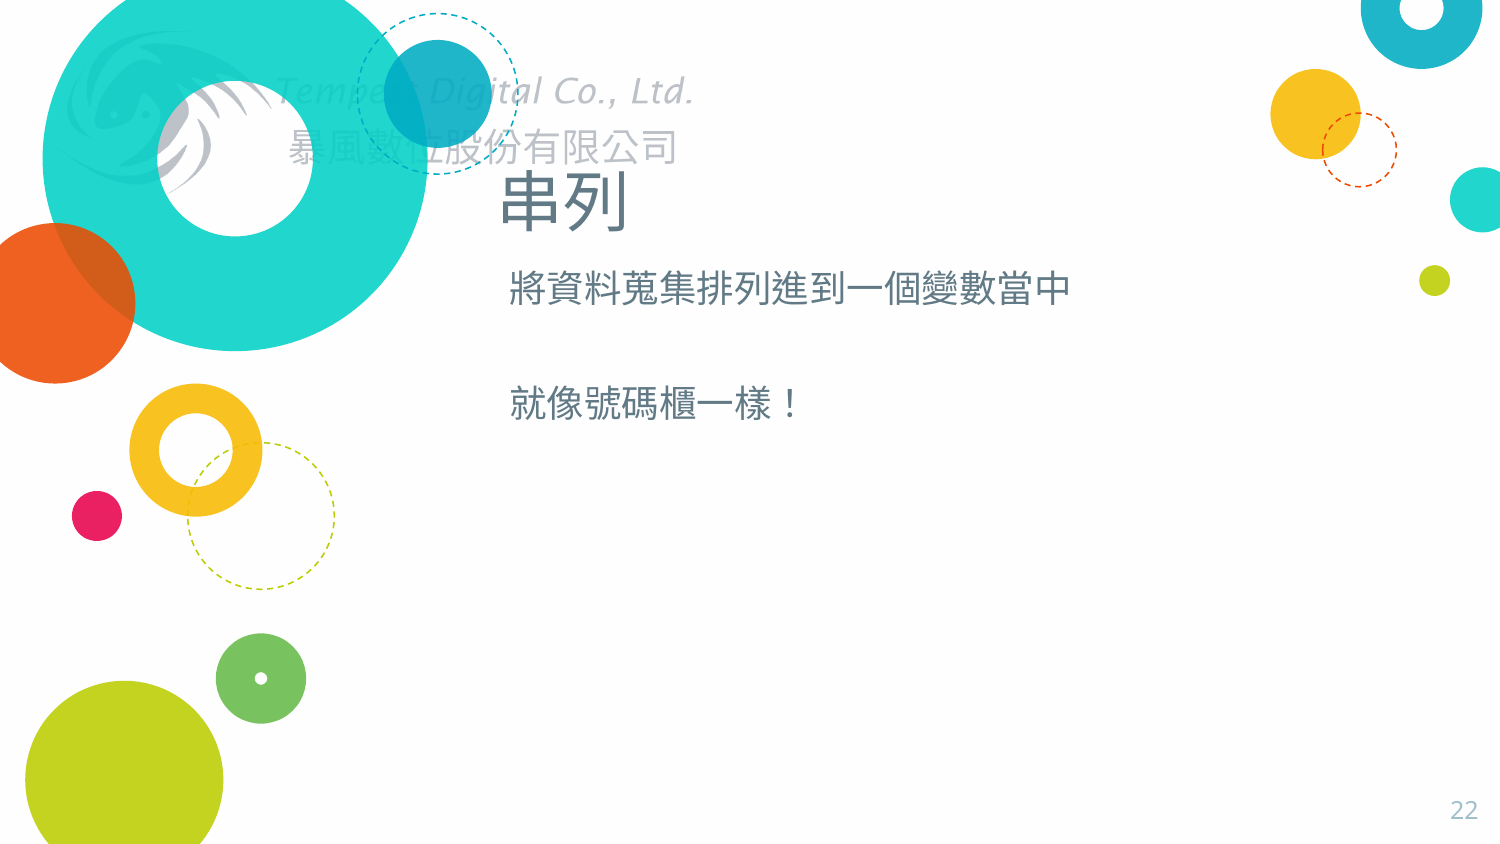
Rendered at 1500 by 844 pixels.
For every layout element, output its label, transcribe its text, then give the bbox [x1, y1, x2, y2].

list 將資料蒐集排列進到一個變數當中 就像號碼櫃一樣！ [481, 250, 1347, 708]
title 串列 [481, 149, 1347, 250]
slide_number 22 [1416, 779, 1494, 844]
